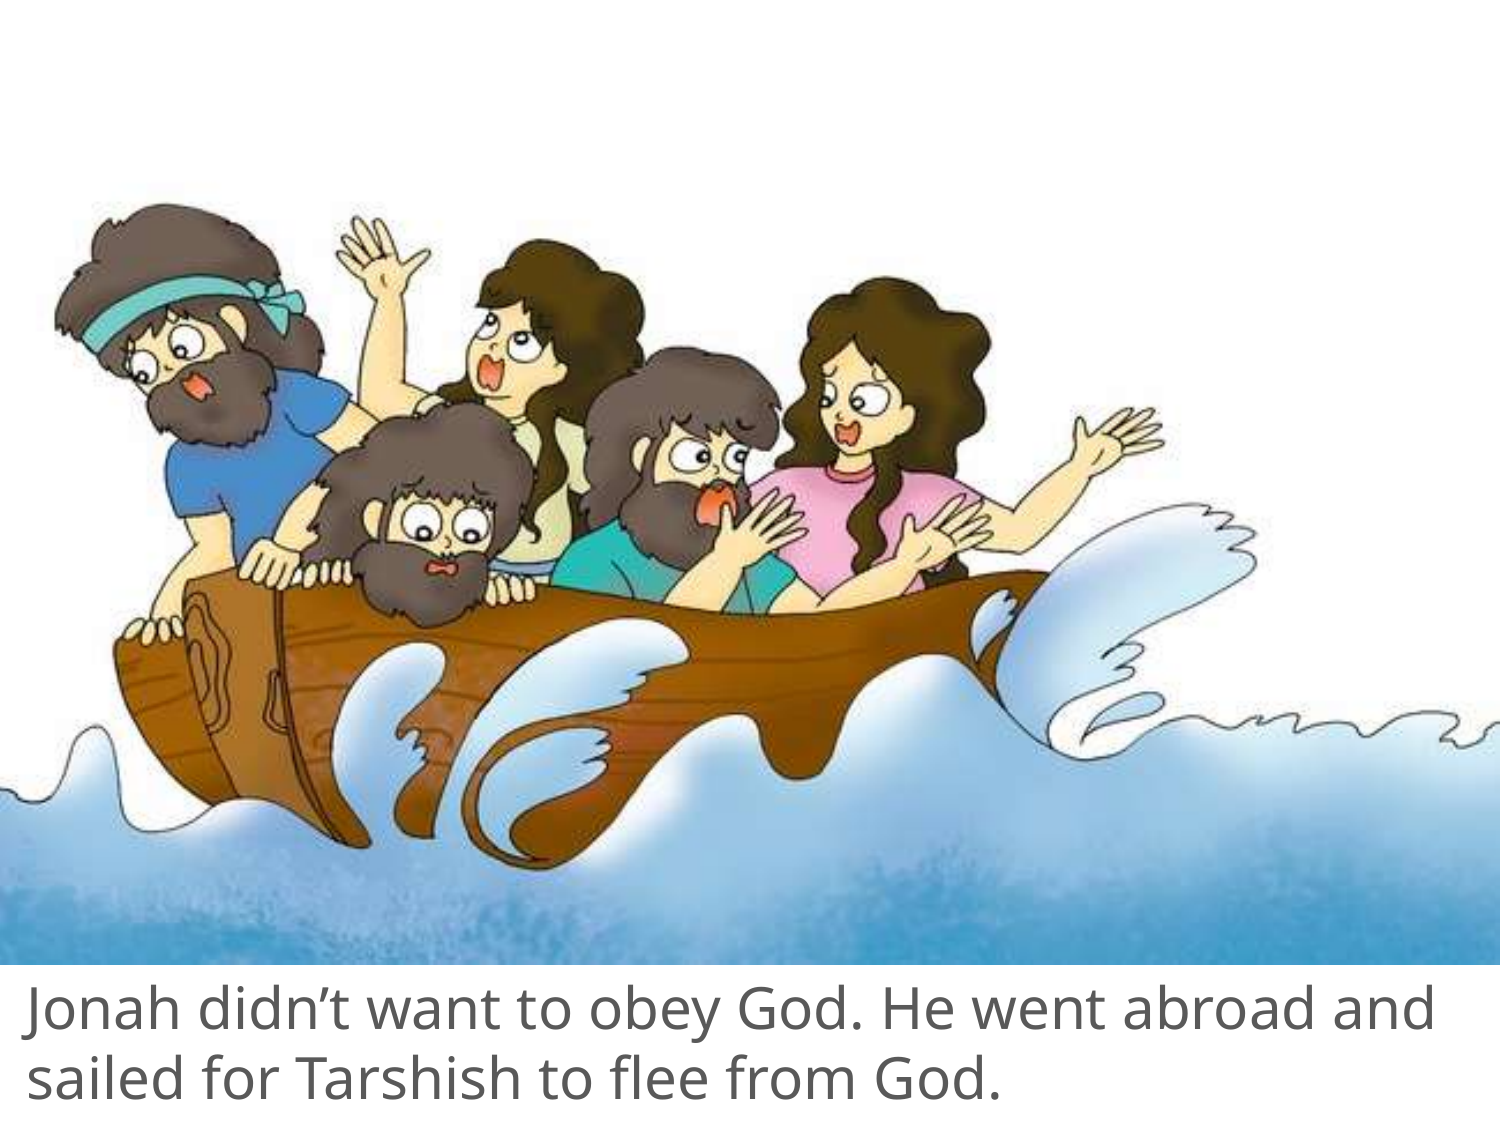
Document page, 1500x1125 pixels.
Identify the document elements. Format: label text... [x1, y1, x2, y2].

picture [0, 0, 1500, 965]
text_box Jonah didn’t want to obey God. He went abroad and sailed for Tarshish to flee from God. [11, 973, 1483, 1119]
